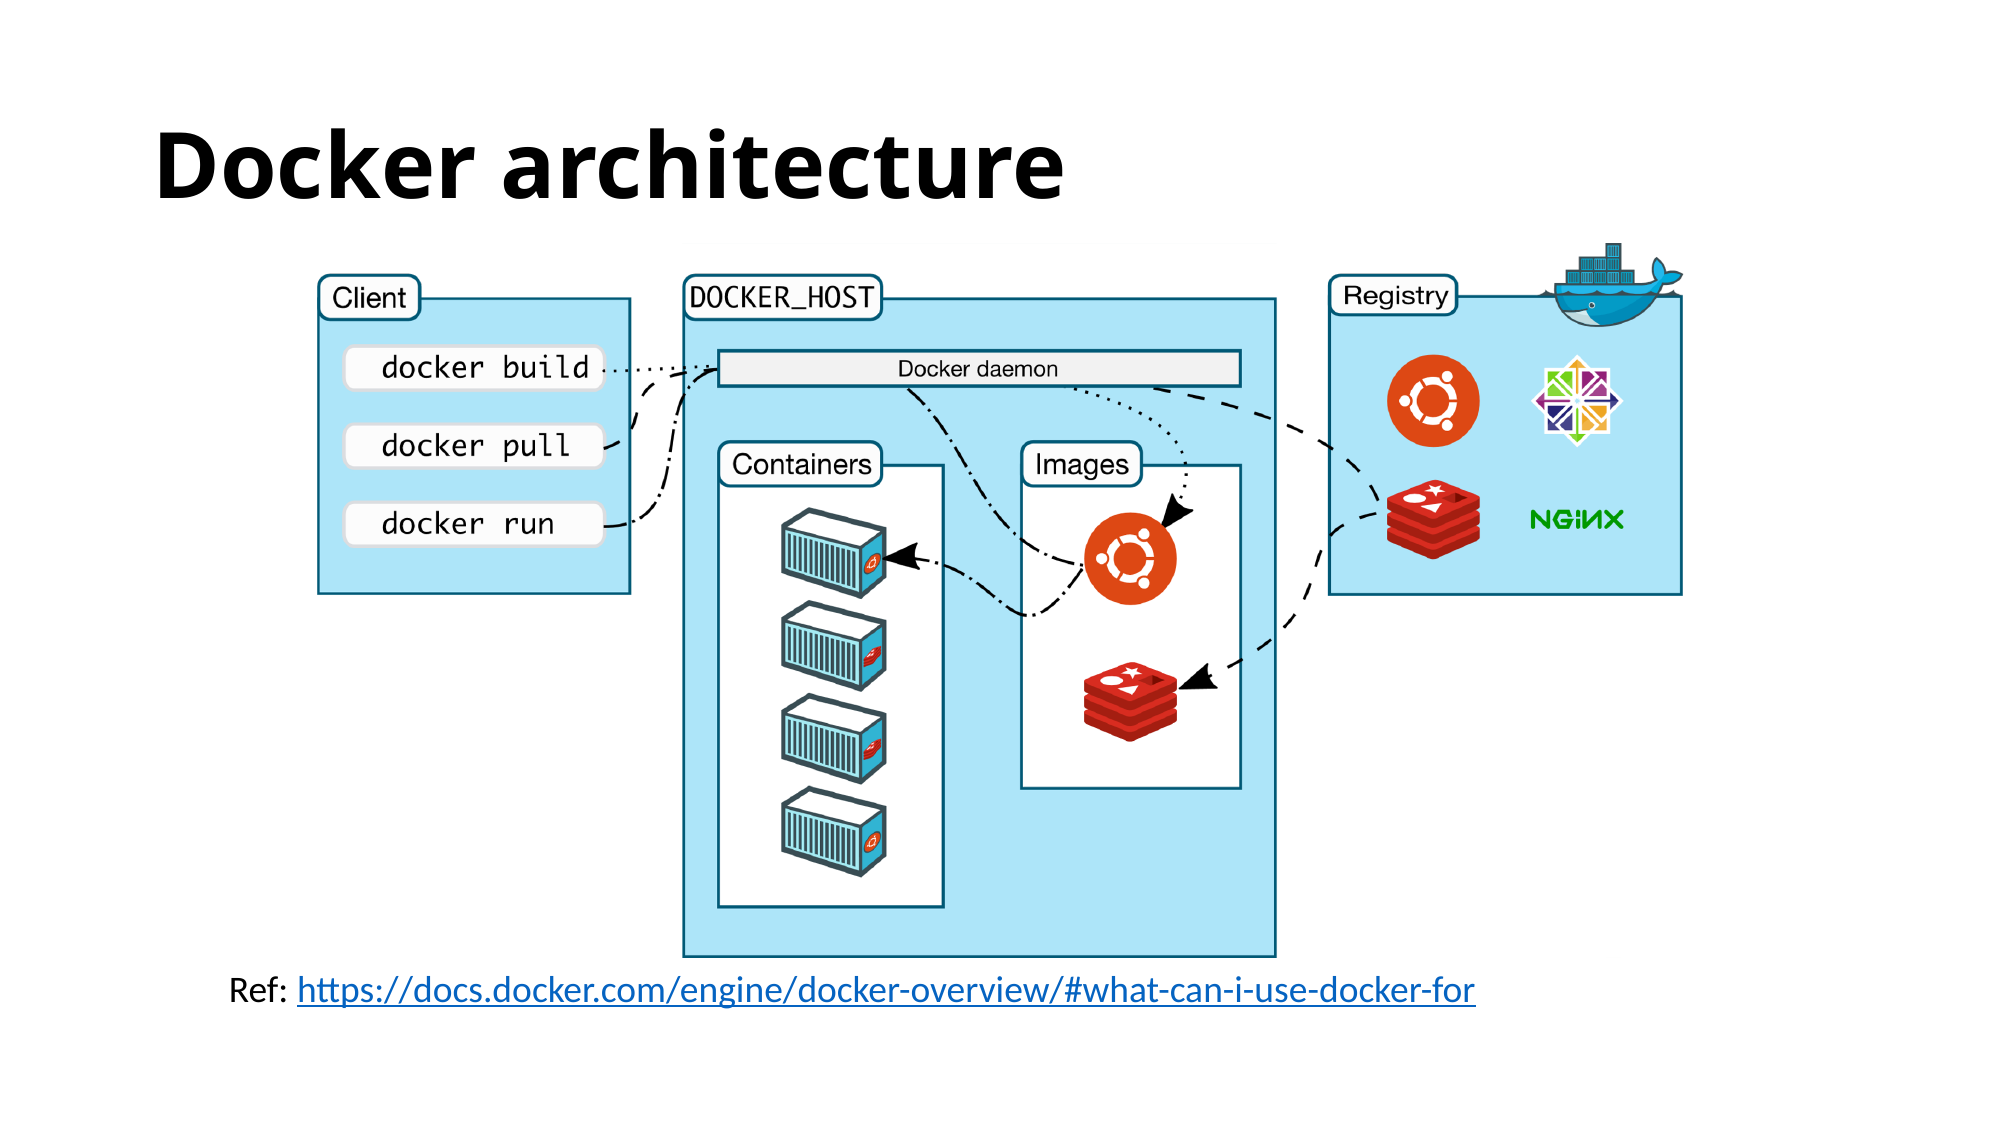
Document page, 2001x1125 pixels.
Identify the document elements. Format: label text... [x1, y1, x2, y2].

title Docker architecture [137, 59, 1863, 278]
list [316, 243, 1684, 958]
text_box Ref: https://docs.docker.com/engine/docker-overview/#what-can-i-use-docker-for [214, 957, 1500, 1017]
